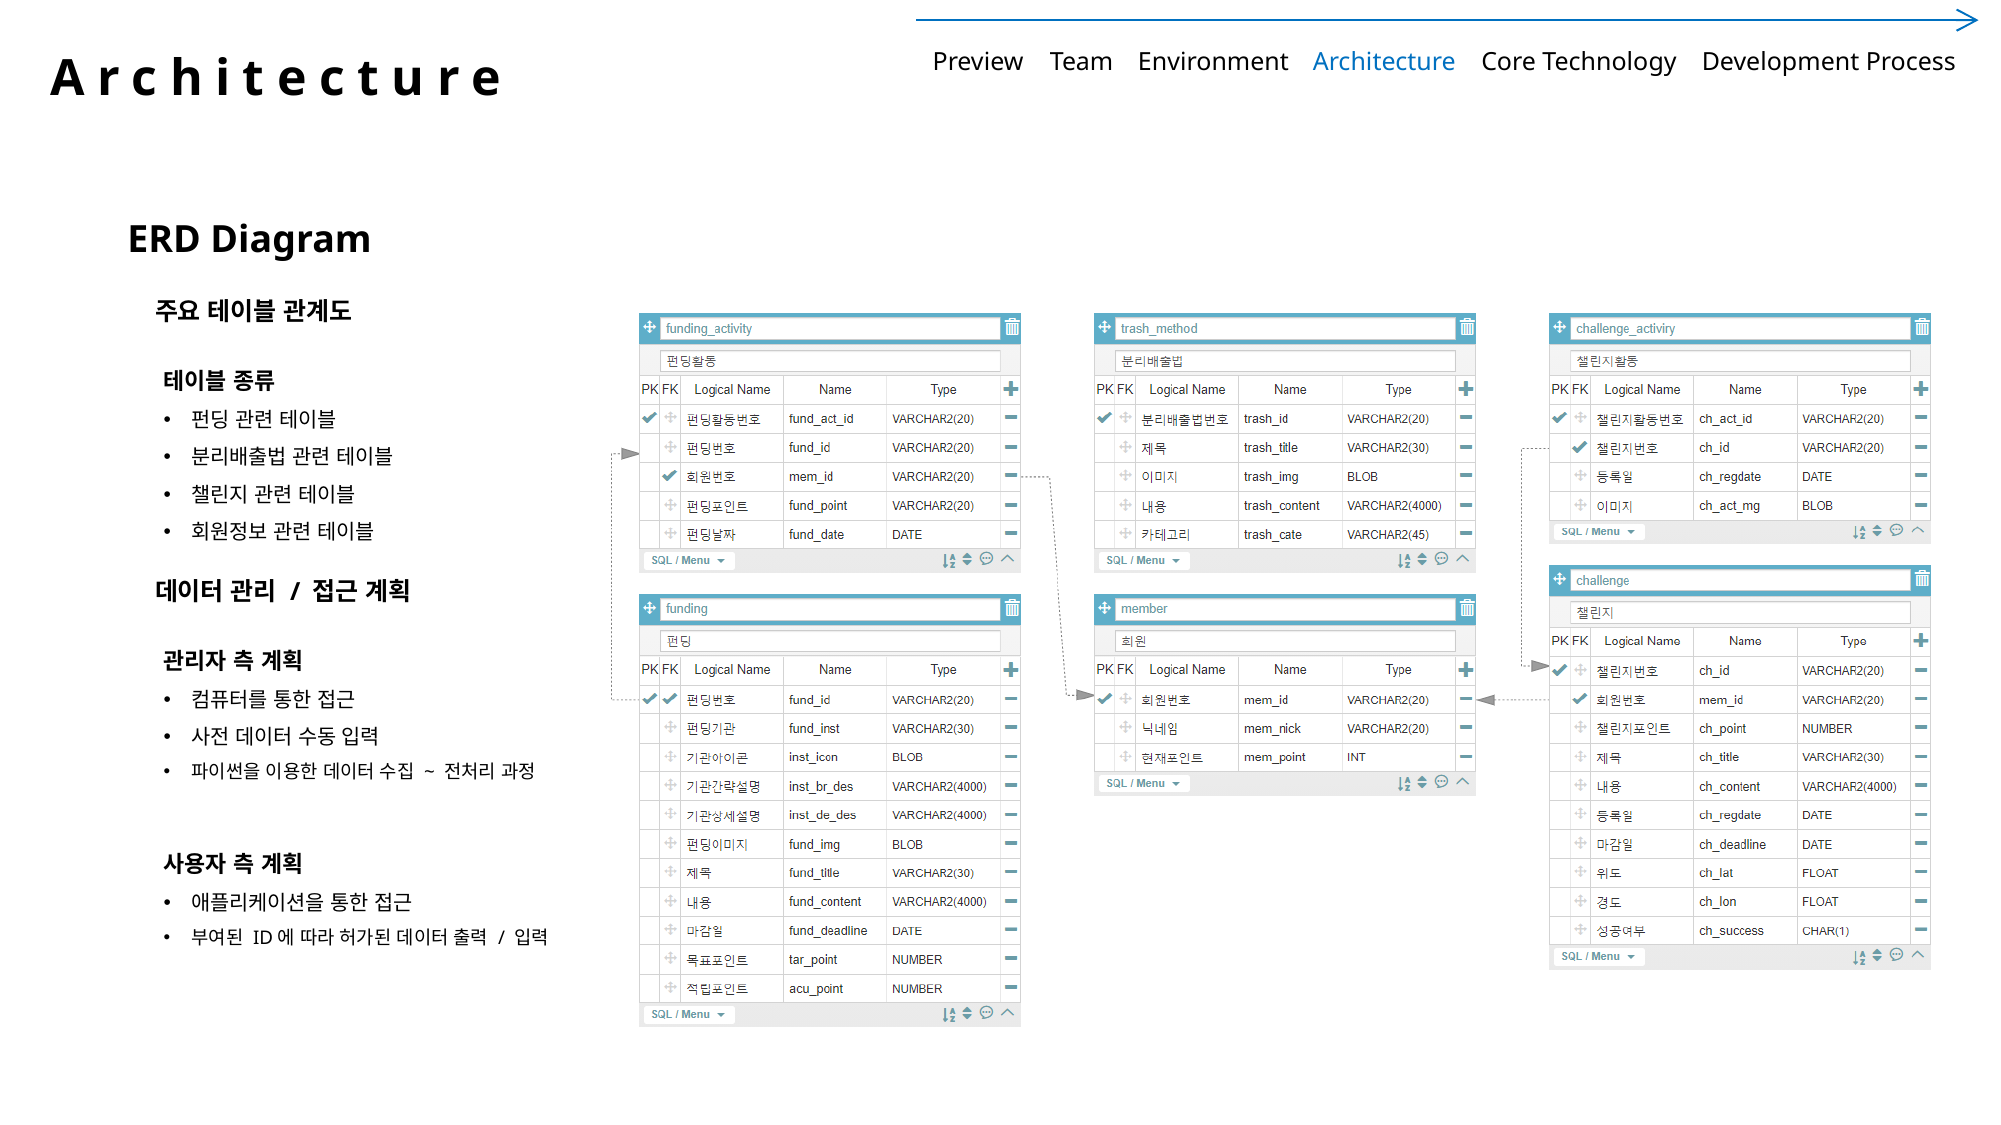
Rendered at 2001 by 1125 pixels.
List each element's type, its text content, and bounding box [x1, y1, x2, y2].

text_box ERD Diagram [112, 207, 602, 268]
text_box Team [1034, 37, 1123, 83]
text_box 데이터 관리 / 접근 계획 [140, 567, 602, 613]
text_box Development Process [1687, 37, 1972, 83]
text_box 사용자 측 계획 애플리케이션을 통한 접근 부여된 ID에 따라 허가된 데이터 출력 / 입력 [148, 828, 602, 956]
picture [602, 300, 1969, 1042]
text_box Core Technology [1466, 37, 1687, 83]
text_box Architecture [1298, 37, 1466, 83]
text_box Architecture [35, 37, 516, 113]
text_box Environment [1123, 37, 1298, 83]
text_box 관리자 측 계획 컴퓨터를 통한 접근 사전 데이터 수동 입력 파이썬을 이용한 데이터 수집 ~ 전처리 과정 [148, 625, 602, 790]
text_box 주요 테이블 관계도 [140, 287, 611, 333]
text_box 테이블 종류 펀딩 관련 테이블 분리배출법 관련 테이블 챌린지 관련 테이블 회원정보 관련 테이블 [148, 345, 602, 552]
text_box Preview [917, 37, 1034, 83]
